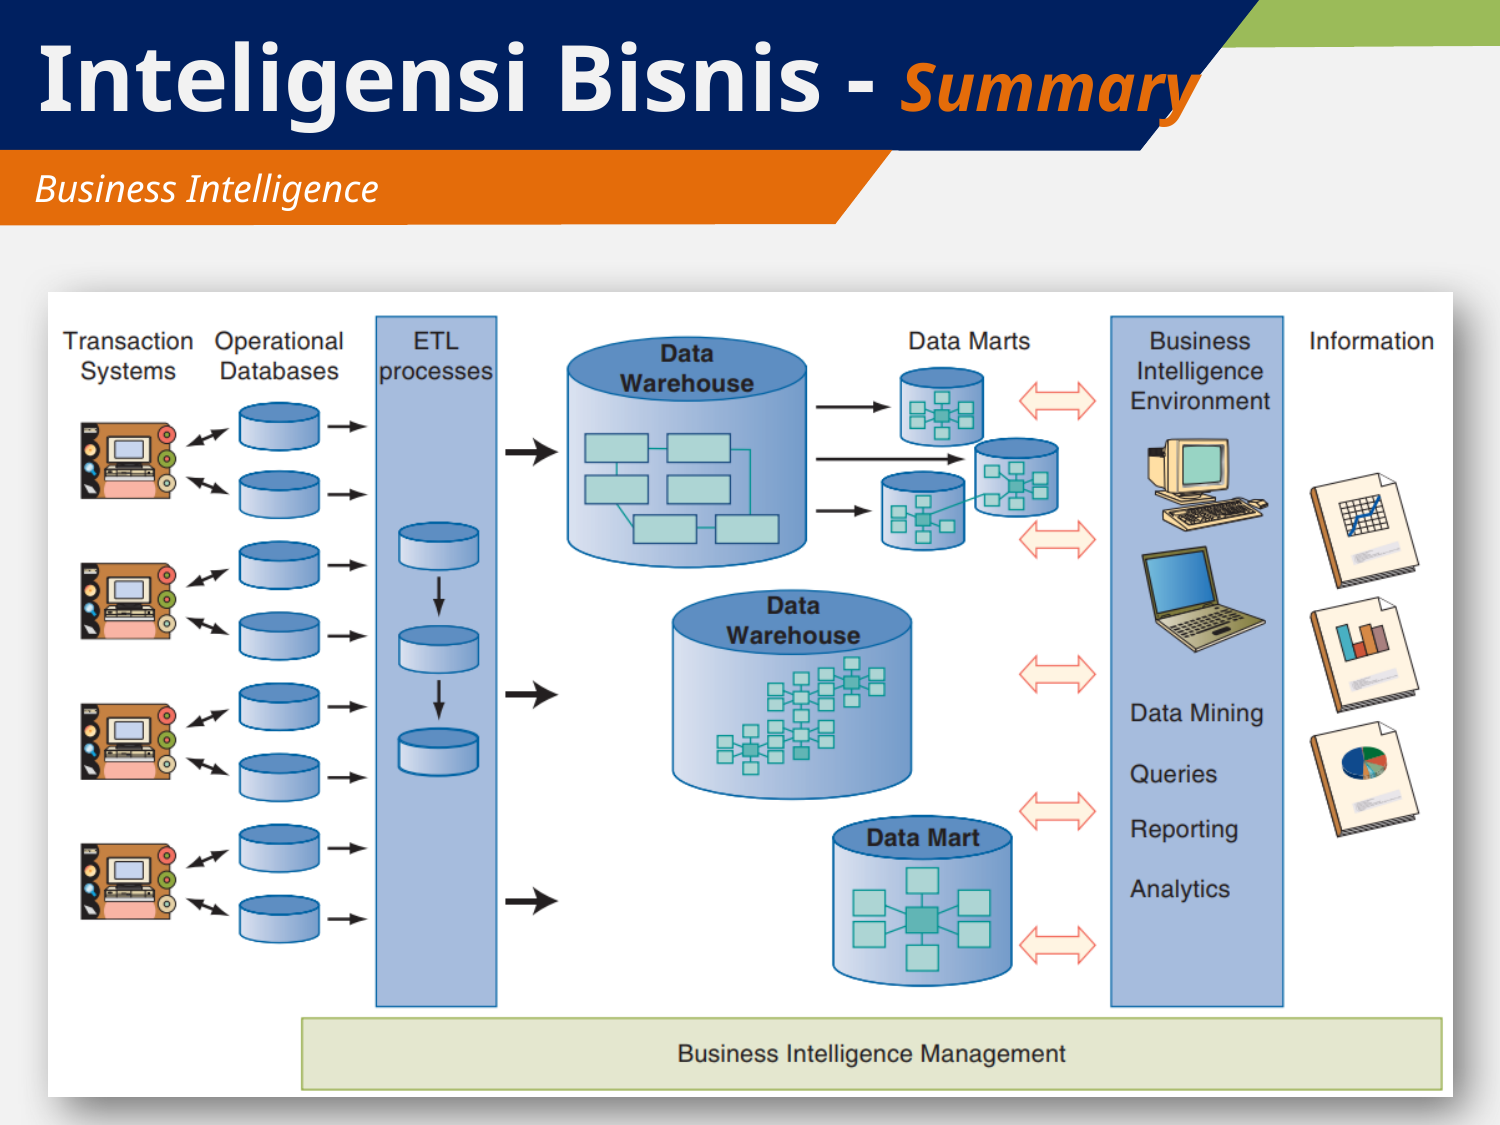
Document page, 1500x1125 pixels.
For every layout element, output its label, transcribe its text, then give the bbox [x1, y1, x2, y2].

text_box Business Intelligence [0, 147, 895, 228]
title Inteligensi Bisnis - Summary [0, 0, 1500, 150]
picture [47, 291, 1453, 1097]
